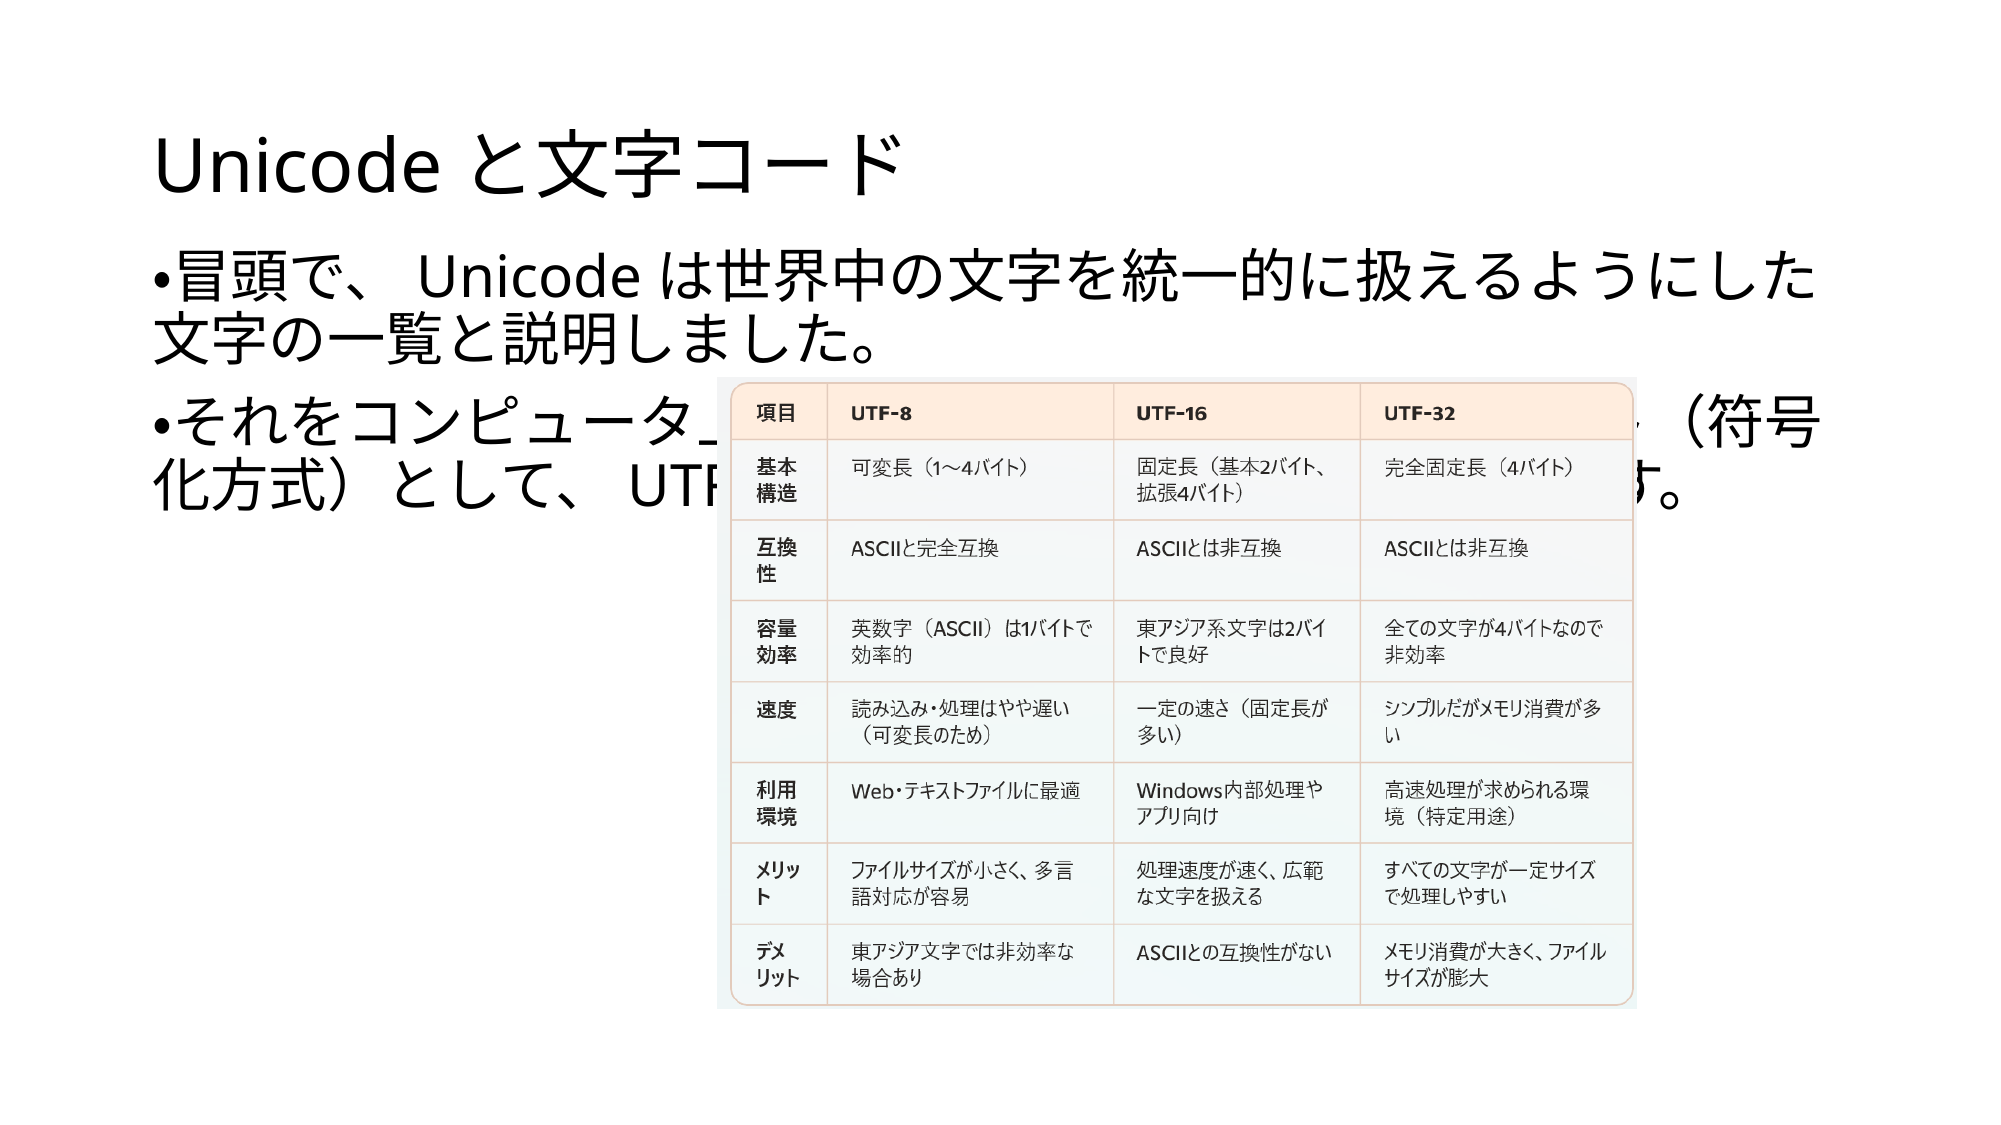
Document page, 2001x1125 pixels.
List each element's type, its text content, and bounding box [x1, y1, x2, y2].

picture [716, 377, 1638, 1010]
title Unicodeと文字コード [137, 59, 1863, 239]
list ・冒頭で、Unicodeは世界中の文字を統一的に扱えるようにした文字の一覧と説明しました。 ・それをコンピュータ上で保存・送信する際のフォーマット（符号化方式）として、UTF-8, UTF-16, UTF-32 などがあります。 [137, 239, 1863, 954]
